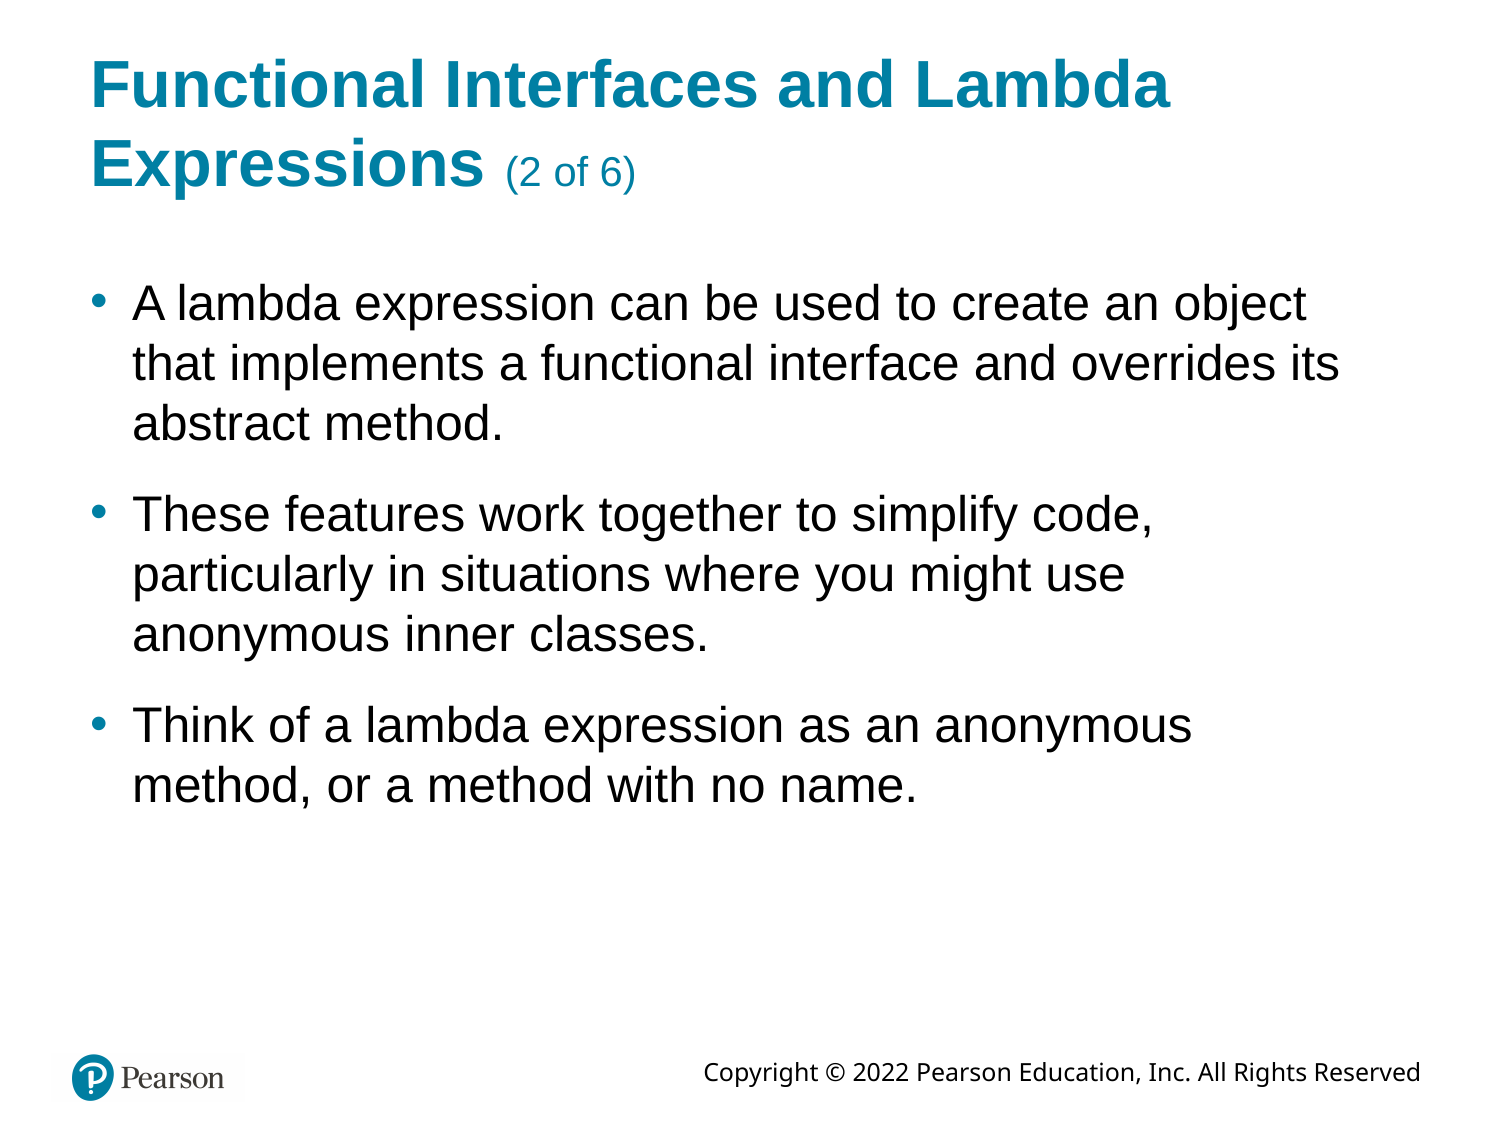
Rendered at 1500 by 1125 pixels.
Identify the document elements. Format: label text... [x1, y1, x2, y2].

picture [51, 1053, 245, 1102]
title Functional Interfaces and Lambda Expressions (2 of 6) [75, 35, 1425, 216]
list A lambda expression can be used to create an object that implements a functional interface and overrides its abstract method. These features work together to simplify code, particularly in situations where you might use anonymous inner classes. Think of a lambda expression as an anonymous method, or a method with no name. [75, 255, 1395, 1008]
